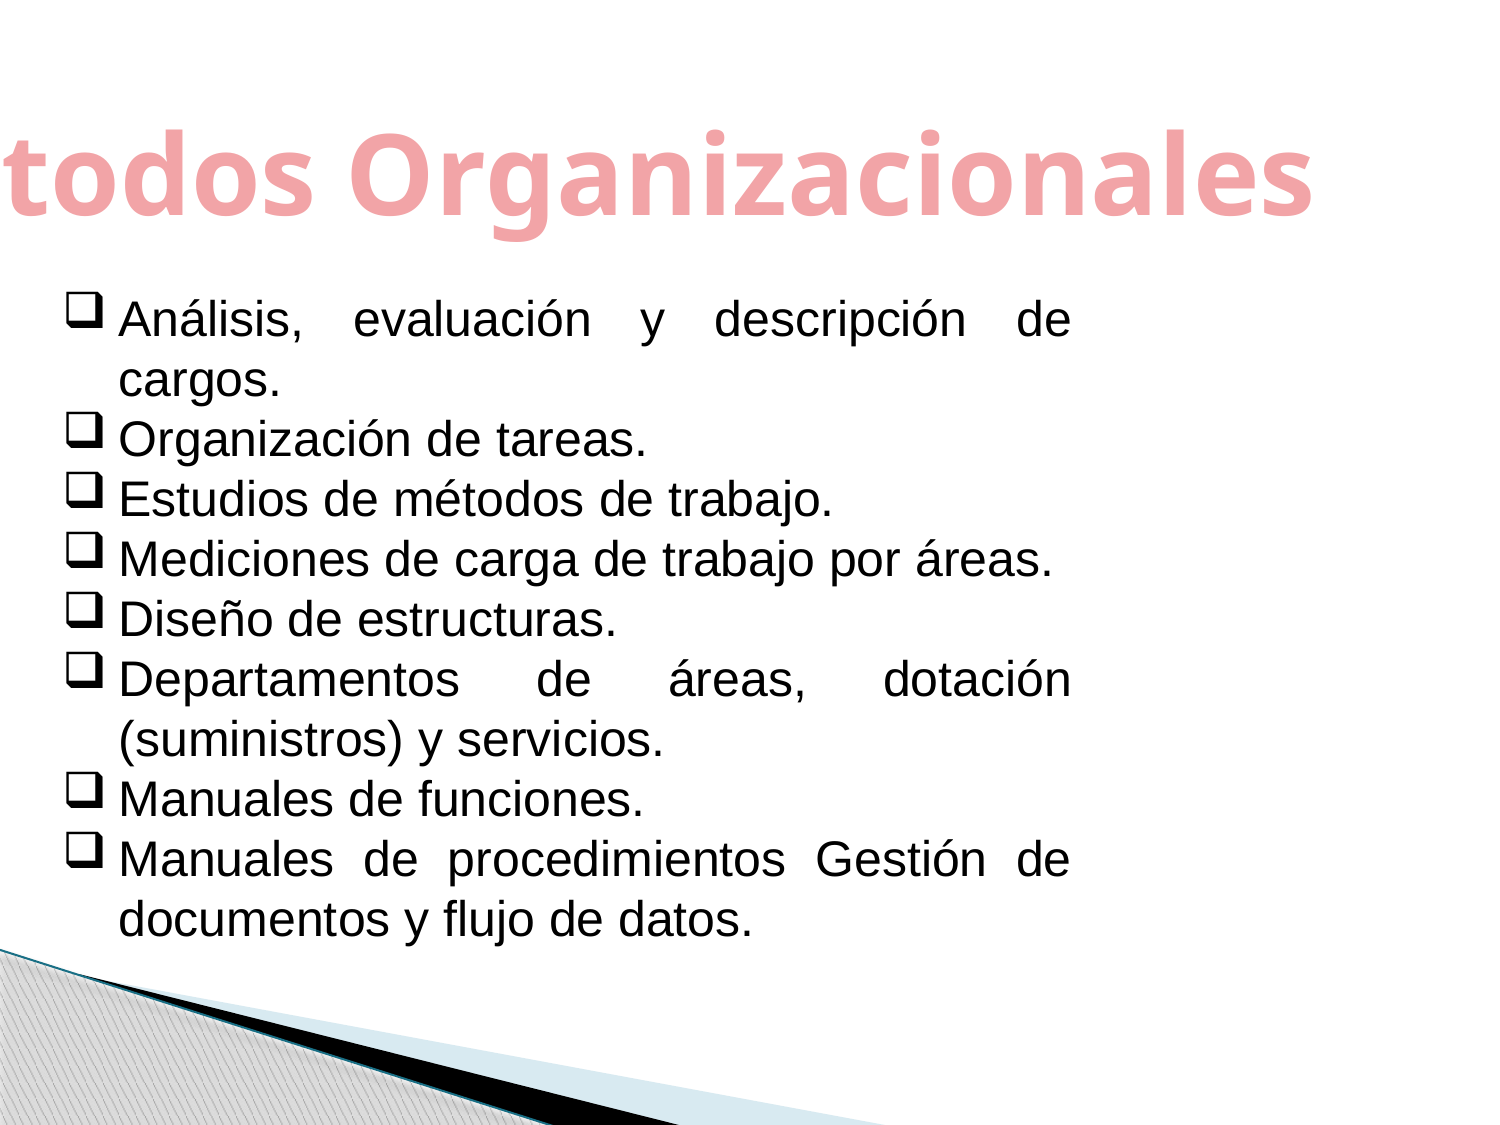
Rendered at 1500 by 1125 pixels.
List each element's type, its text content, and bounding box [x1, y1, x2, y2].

text_box Métodos Organizacionales [0, 95, 1332, 246]
text_box Análisis, evaluación y descripción de cargos. Organización de tareas. Estudios de métodos de trabajo. Mediciones de carga de trabajo por áreas. Diseño de estructuras. Departamentos de áreas, dotación (suministros) y servicios. Manuales de funciones. Manuales de procedimientos Gestión de documentos y flujo de datos. [47, 278, 1087, 999]
